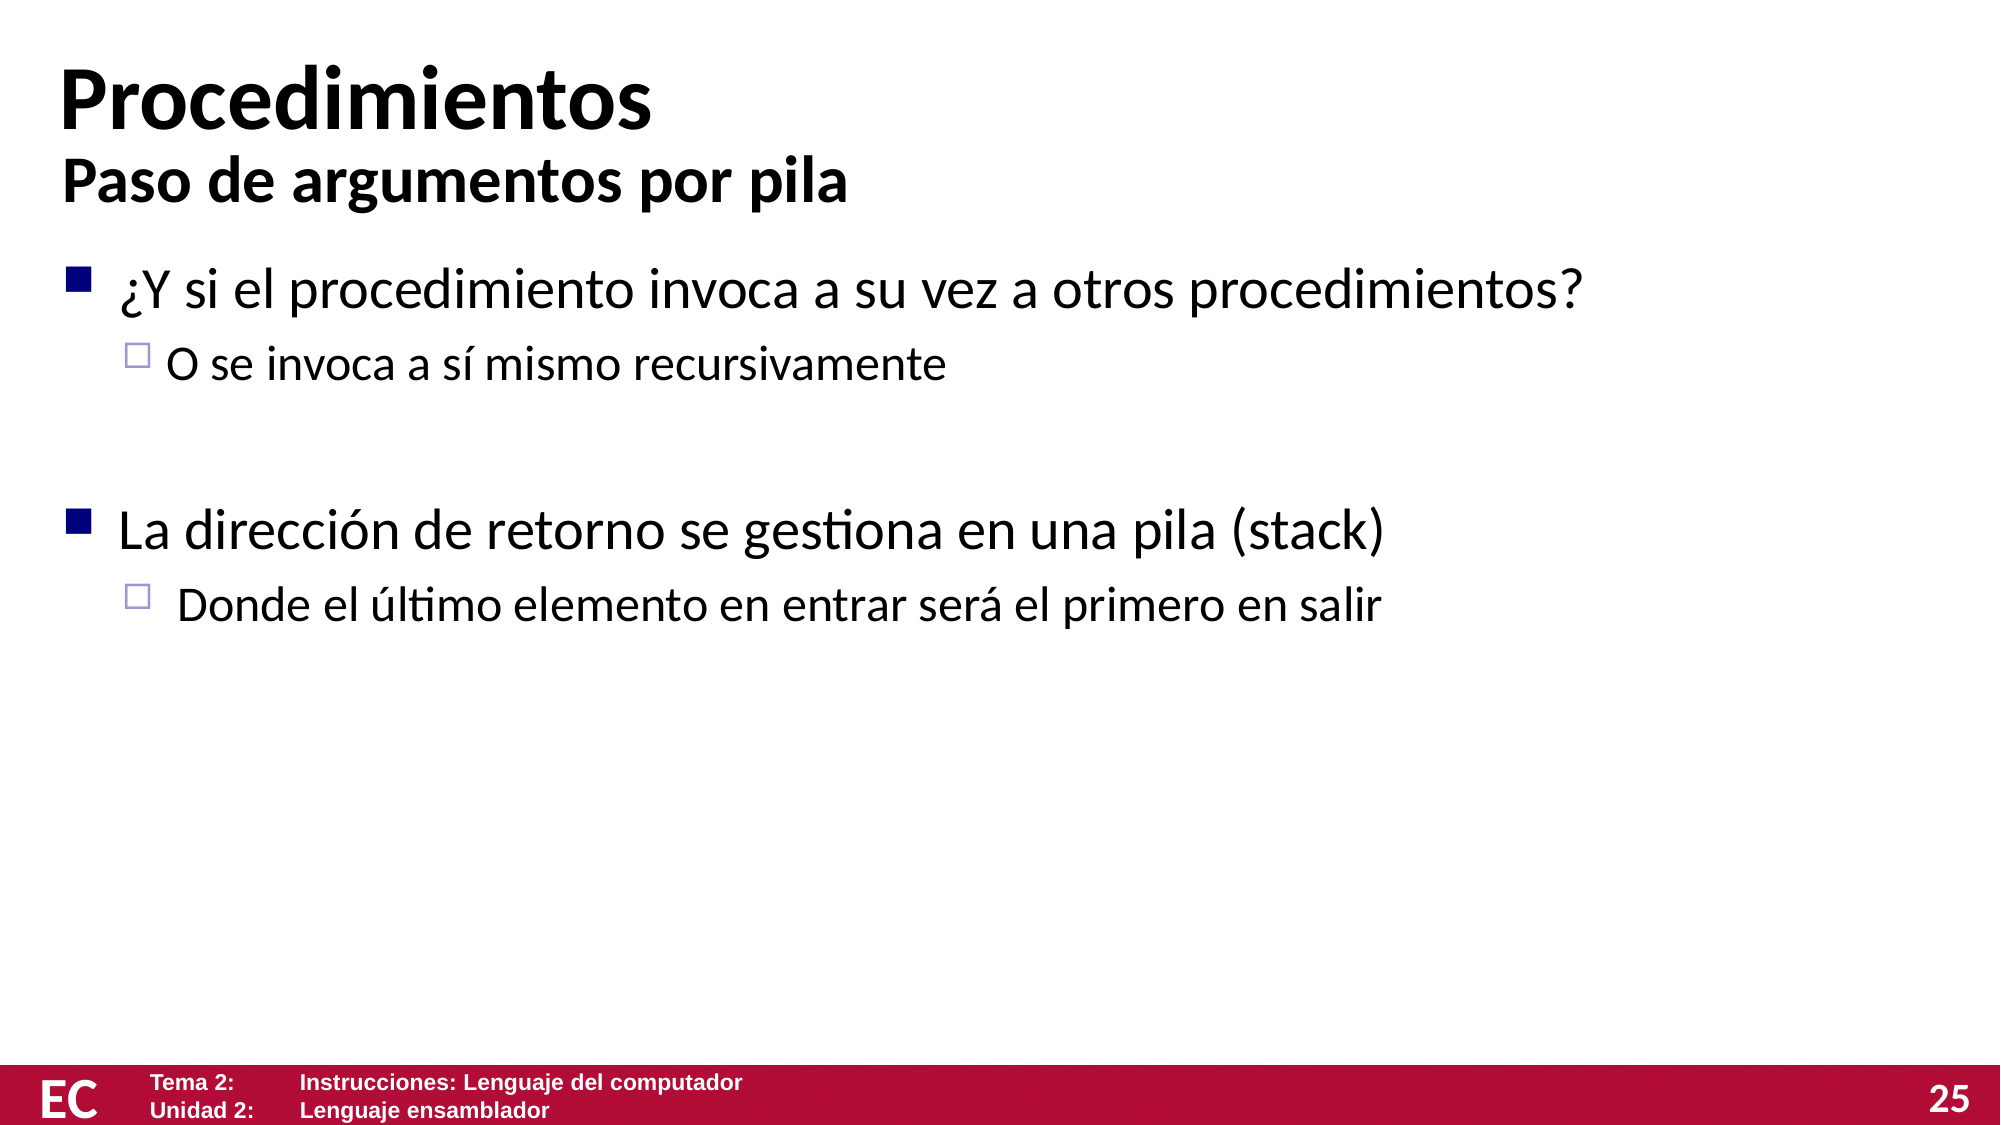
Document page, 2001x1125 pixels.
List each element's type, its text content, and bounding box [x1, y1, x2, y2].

picture [0, 1065, 2000, 1125]
list Paso de argumentos por pila [47, 191, 1900, 223]
list ¿Y si el procedimiento invoca a su vez a otros procedimientos? O se invoca a sí mismo recursivamente La dirección de retorno se gestiona en una pila (stack) Donde el último elemento en entrar será el primero en salir [47, 242, 1650, 1038]
title Procedimientos [47, 32, 1900, 191]
